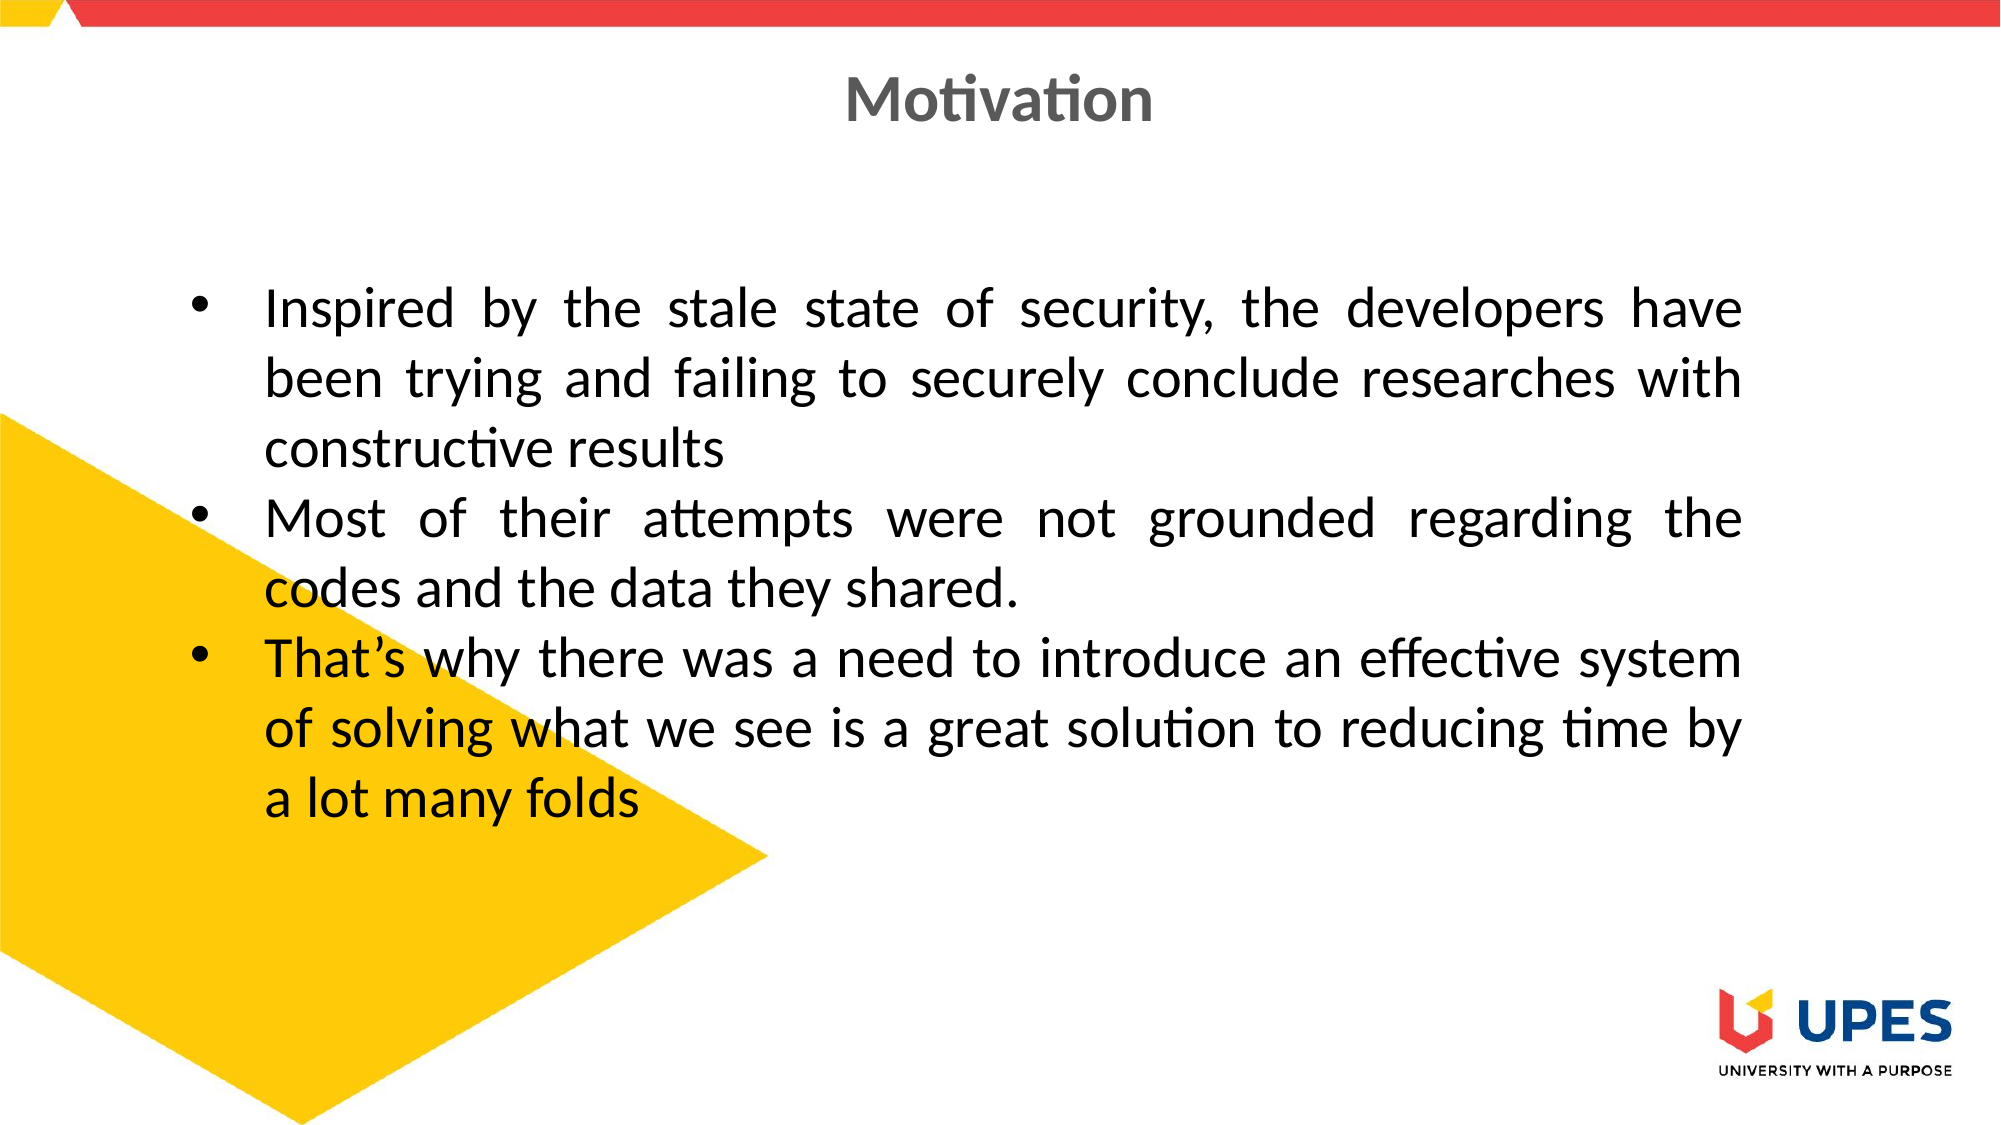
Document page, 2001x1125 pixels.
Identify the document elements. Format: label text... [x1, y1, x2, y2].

text_box Inspired by the stale state of security, the developers have been trying and failing to securely conclude researches with constructive results Most of their attempts were not grounded regarding the codes and the data they shared. That’s why there was a need to introduce an effective system of solving what we see is a great solution to reducing time by a lot many folds [174, 261, 1759, 842]
picture [0, 0, 2001, 1125]
title Motivation [0, 48, 2000, 141]
